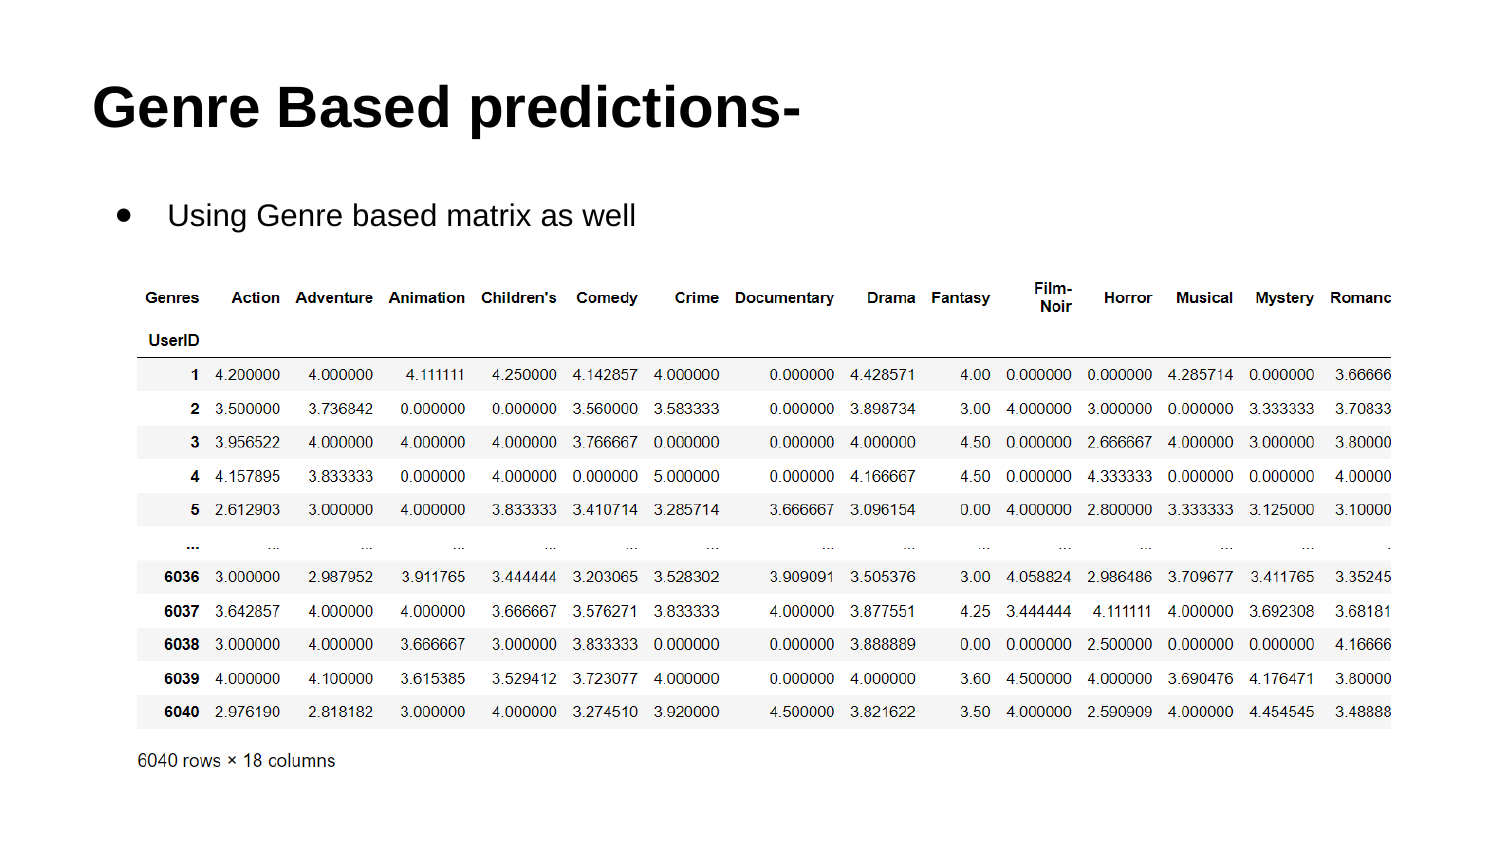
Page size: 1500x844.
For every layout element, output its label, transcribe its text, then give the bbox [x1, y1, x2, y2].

subtitle Using Genre based matrix as well [77, 174, 1423, 436]
title Genre Based predictions- [77, 46, 1452, 155]
picture [126, 277, 1407, 769]
